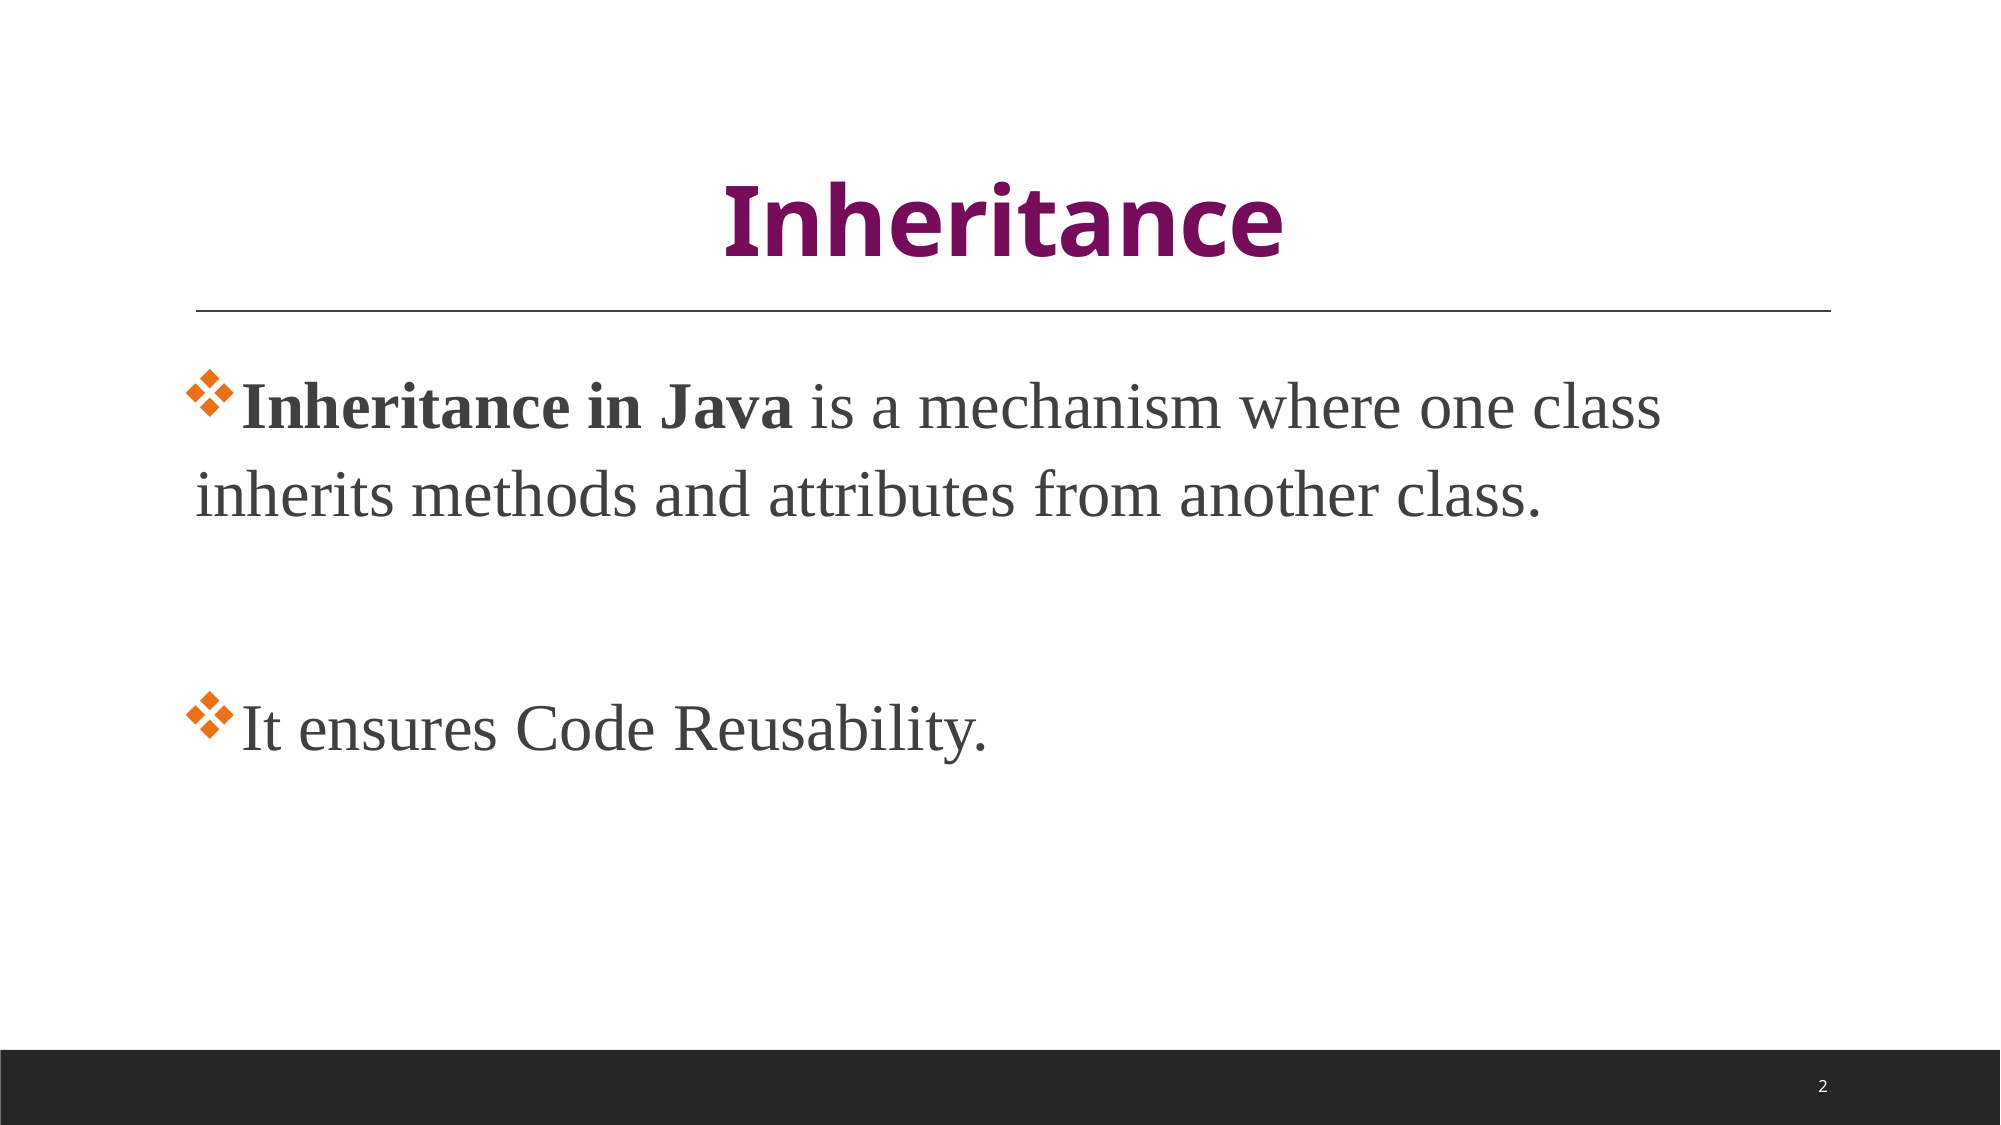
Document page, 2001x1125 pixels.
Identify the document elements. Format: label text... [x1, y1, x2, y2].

title Inheritance [180, 47, 1830, 285]
slide_number 2 [1803, 1057, 1932, 1118]
list Inheritance in Java is a mechanism where one class inherits methods and attributes from another class. It ensures Code Reusability. [180, 345, 1830, 963]
